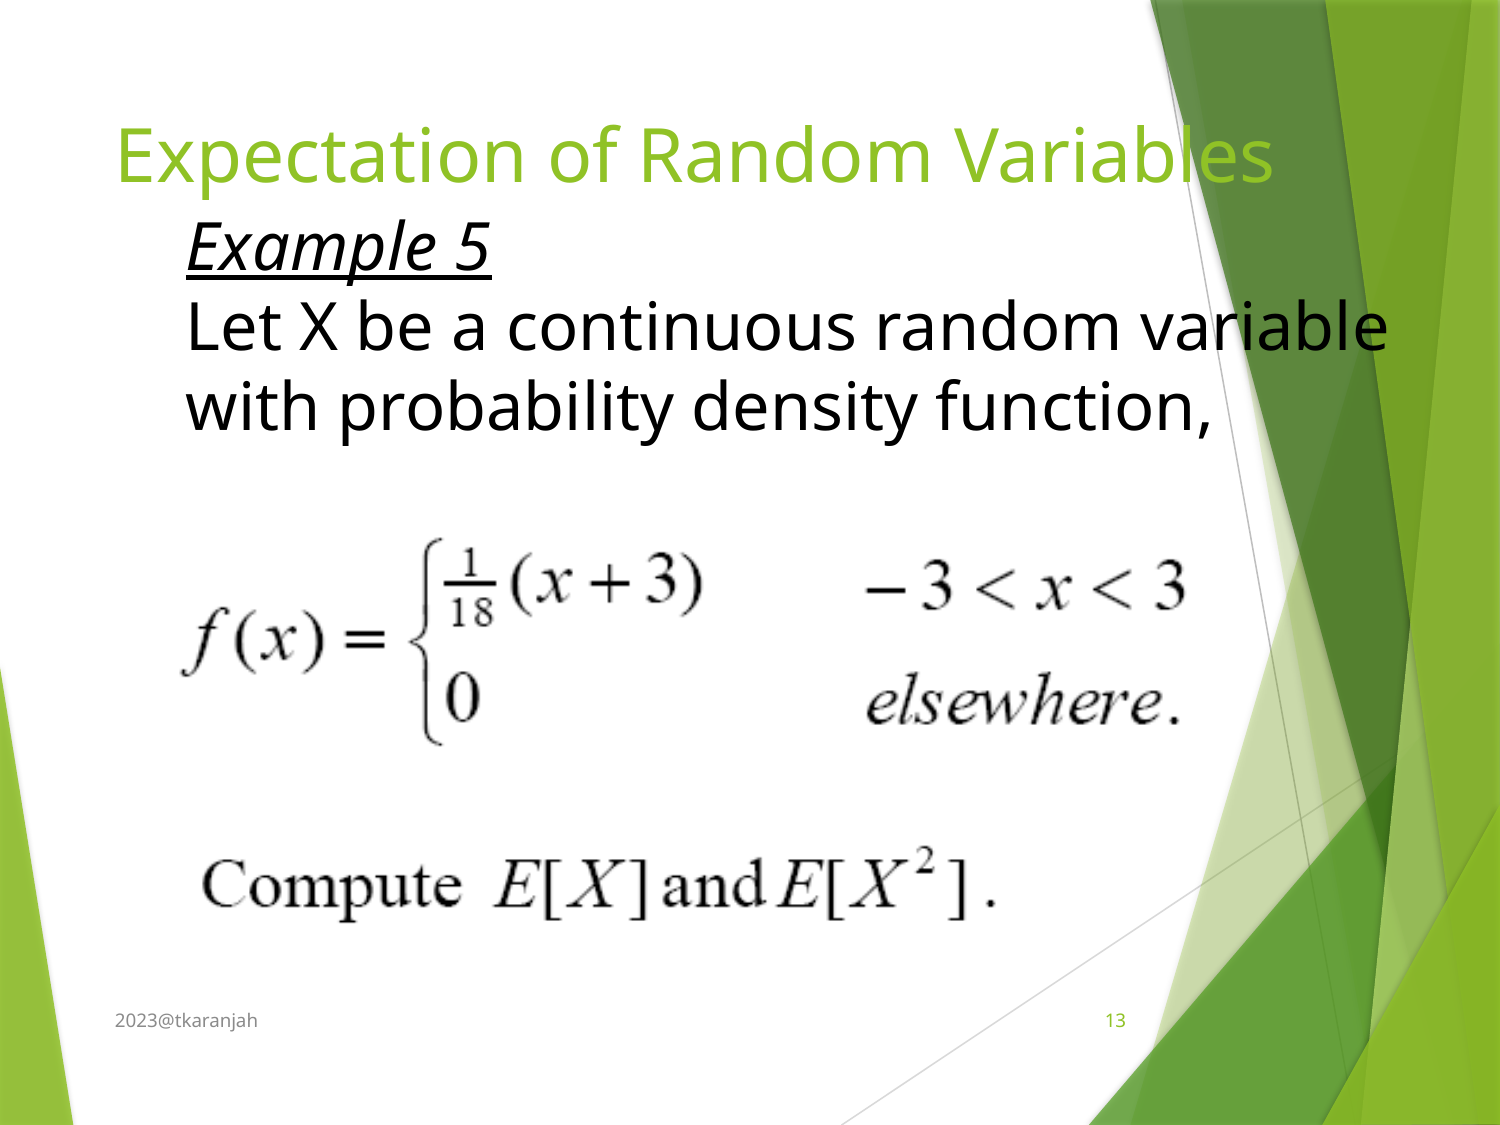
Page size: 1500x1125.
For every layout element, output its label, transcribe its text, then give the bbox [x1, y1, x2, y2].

text_box Example 5 Let X be a continuous random variable with probability density function, [171, 196, 1412, 451]
slide_number 13 [1057, 991, 1142, 1051]
picture [182, 821, 1008, 940]
footer 2023@tkaranjah [99, 991, 859, 1051]
title Expectation of Random Variables [99, 99, 1400, 317]
picture [170, 491, 1202, 757]
